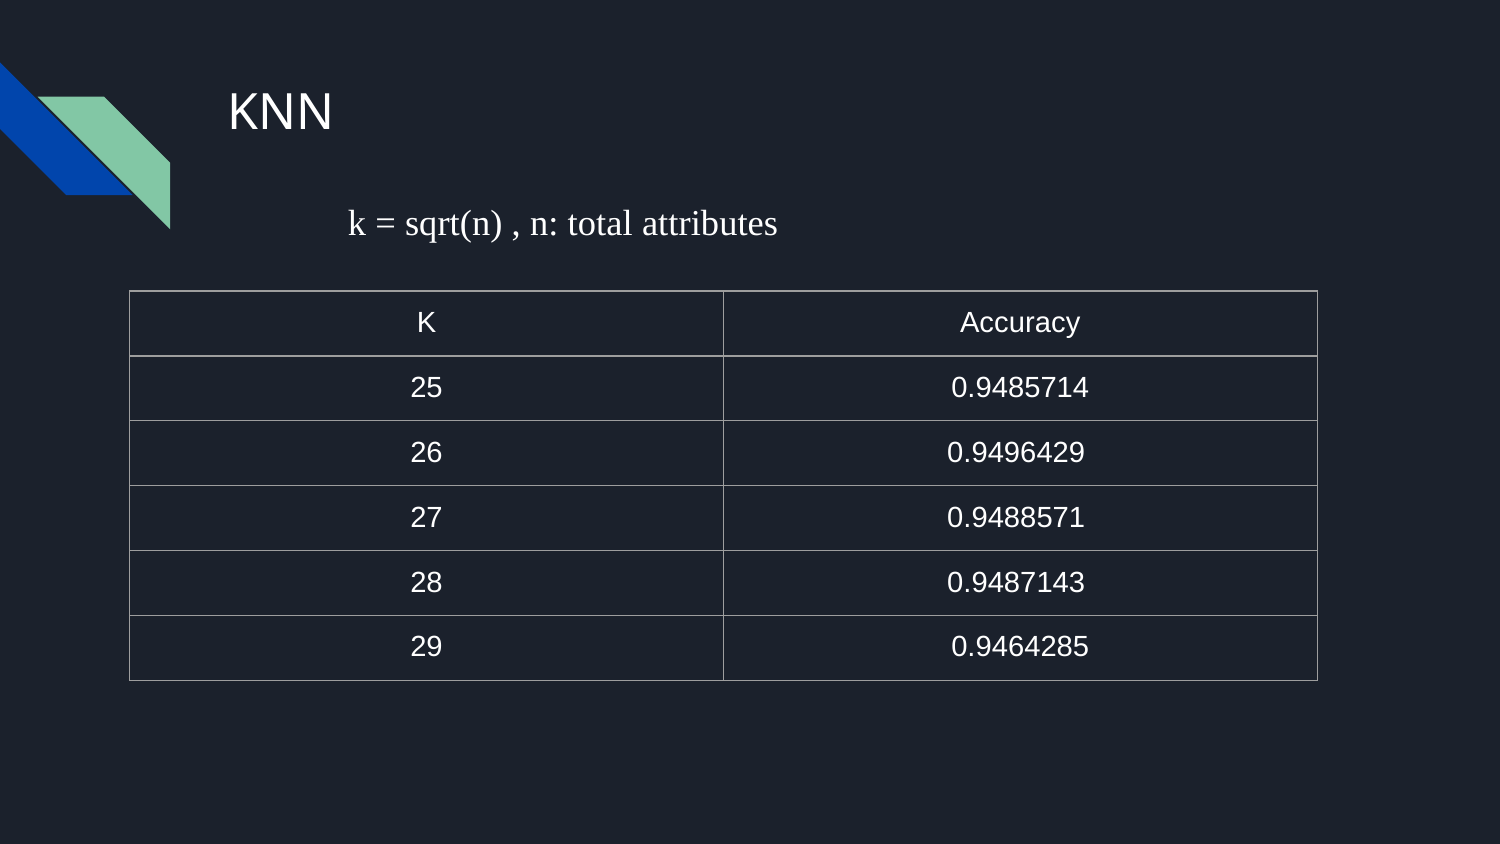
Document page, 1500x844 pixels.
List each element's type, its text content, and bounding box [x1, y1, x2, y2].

table_header K [130, 292, 723, 355]
table_cell 29 [130, 616, 723, 680]
table_cell 0.9496429 [724, 421, 1317, 485]
text_box k = sqrt(n) , n: total attributes [257, 177, 883, 258]
title KNN [212, 64, 1368, 215]
table_cell 28 [130, 551, 723, 615]
table_cell 0.9485714 [724, 357, 1317, 420]
table_cell 0.9488571 [724, 486, 1317, 550]
table_cell 25 [130, 357, 723, 420]
table_cell 0.9487143 [724, 551, 1317, 615]
table_header Accuracy [724, 292, 1317, 355]
table_cell 27 [130, 486, 723, 550]
table_cell 26 [130, 421, 723, 485]
table_cell 0.9464285 [724, 616, 1317, 680]
